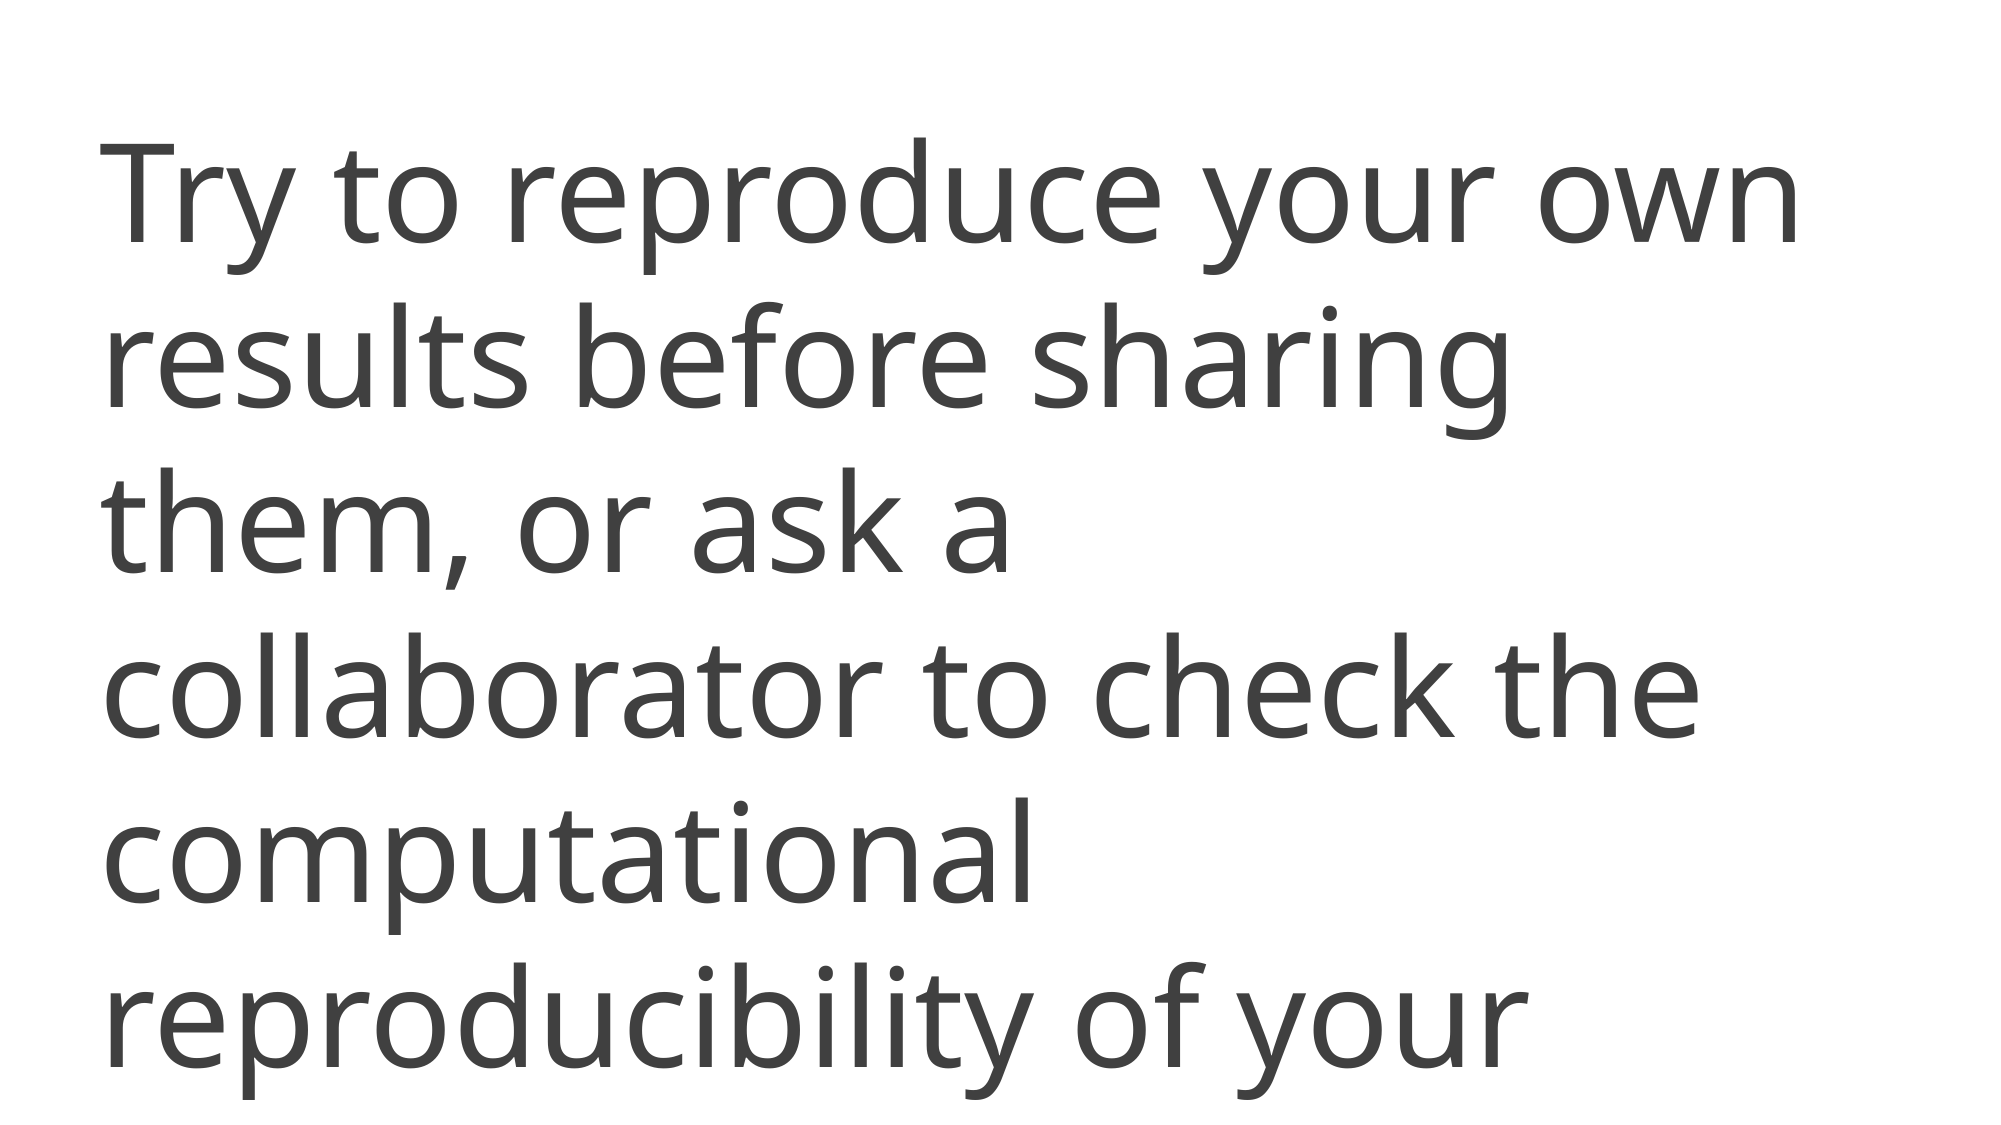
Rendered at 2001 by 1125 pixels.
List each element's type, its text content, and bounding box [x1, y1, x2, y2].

text_box Try to reproduce your own results before sharing them, or ask a collaborator to check the computational reproducibility of your code. [85, 98, 1825, 1049]
